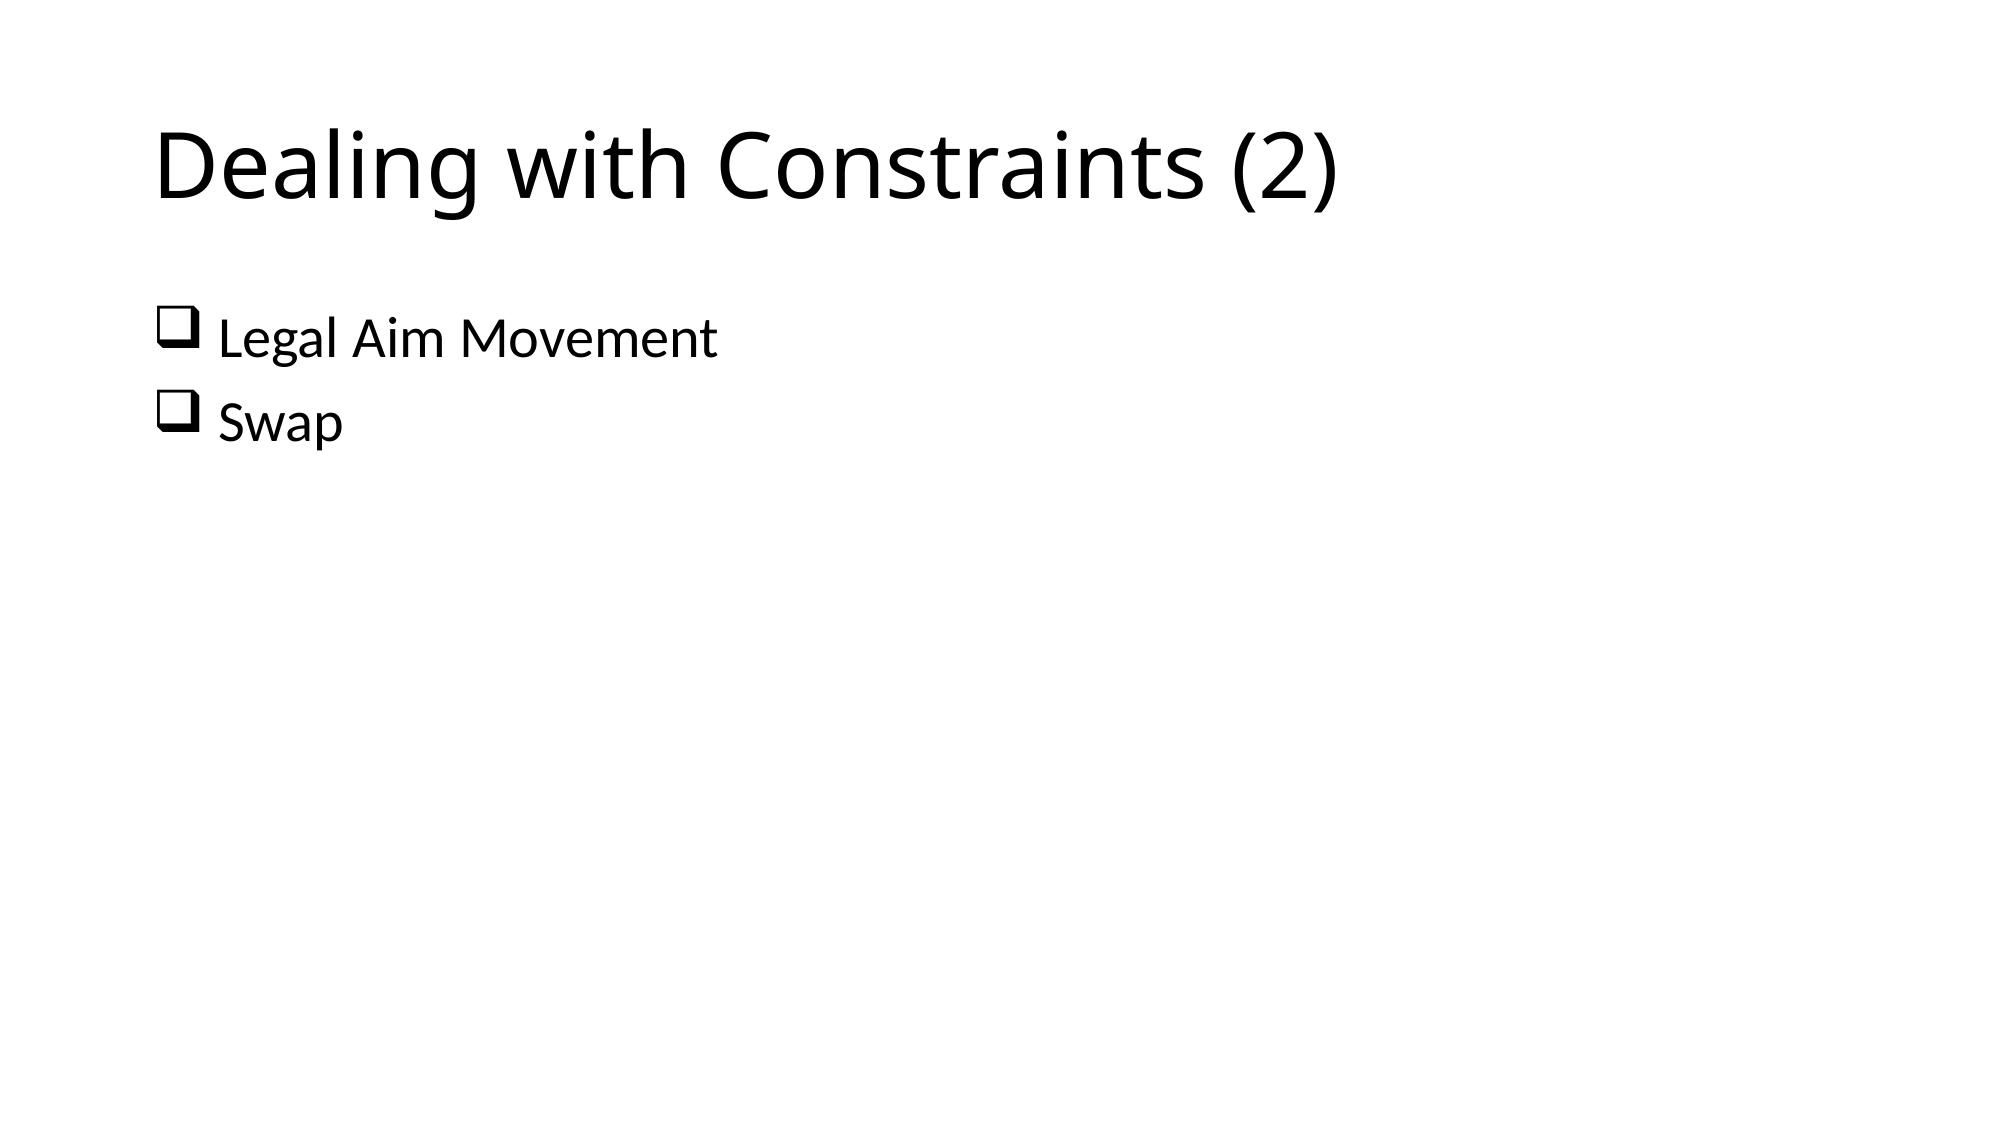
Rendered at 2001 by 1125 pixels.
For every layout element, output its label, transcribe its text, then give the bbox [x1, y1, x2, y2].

list Legal Aim Movement Swap [137, 299, 1863, 1014]
title Dealing with Constraints (2) [137, 59, 1863, 278]
